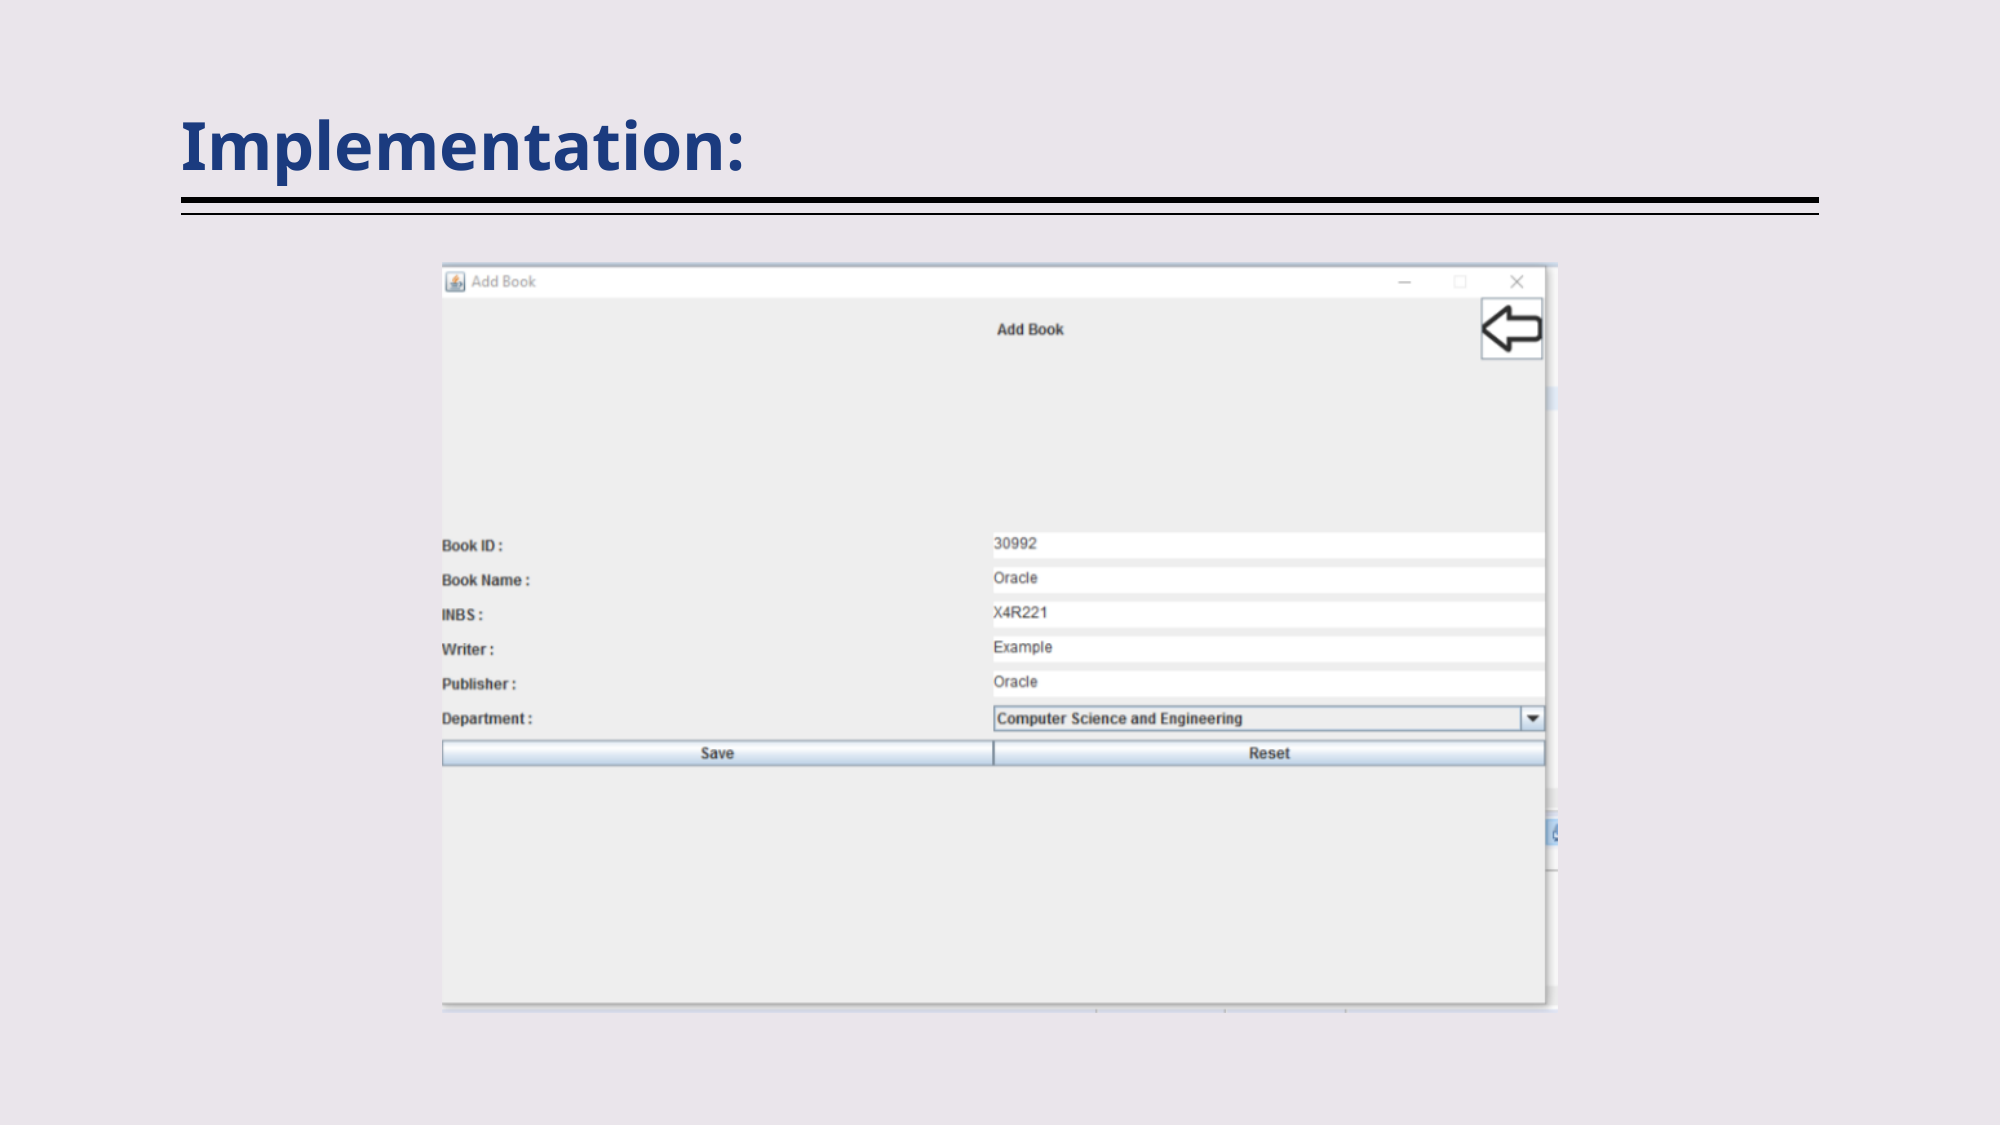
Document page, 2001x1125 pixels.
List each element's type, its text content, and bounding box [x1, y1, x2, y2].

title Implementation: [181, 12, 1819, 193]
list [442, 262, 1558, 1013]
